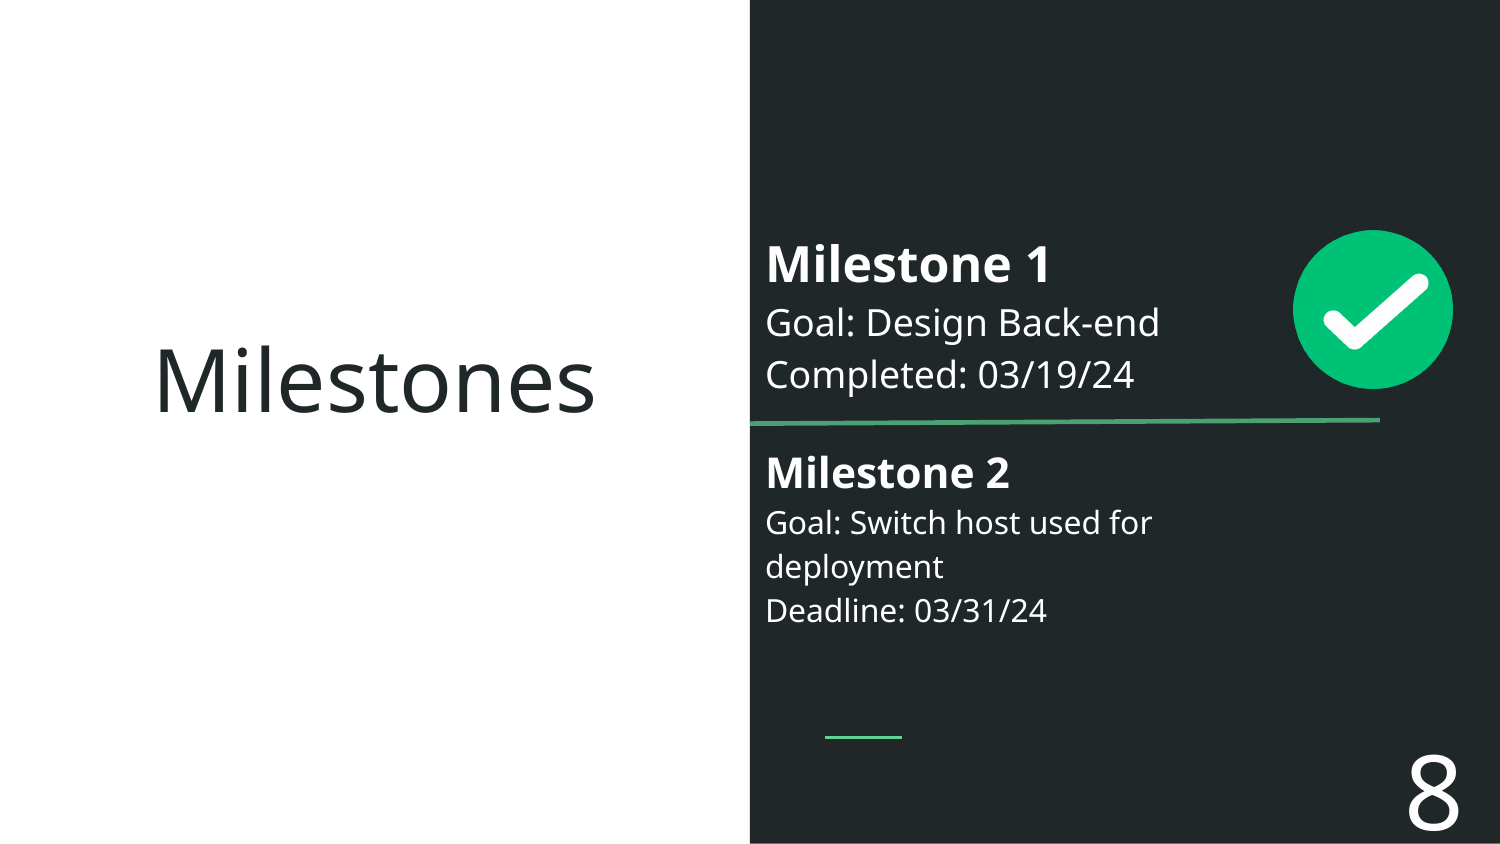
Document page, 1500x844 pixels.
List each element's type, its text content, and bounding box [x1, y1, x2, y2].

slide_number ‹#› [1389, 764, 1480, 830]
list Milestone 2 Goal: Switch host used for deployment Deadline: 03/31/24 [750, 432, 1350, 645]
list Milestone 1 Goal: Design Back-end Completed: 03/19/24 [750, 199, 1350, 419]
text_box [749, 419, 1381, 424]
picture [1293, 230, 1453, 390]
title Milestones [43, 197, 708, 446]
